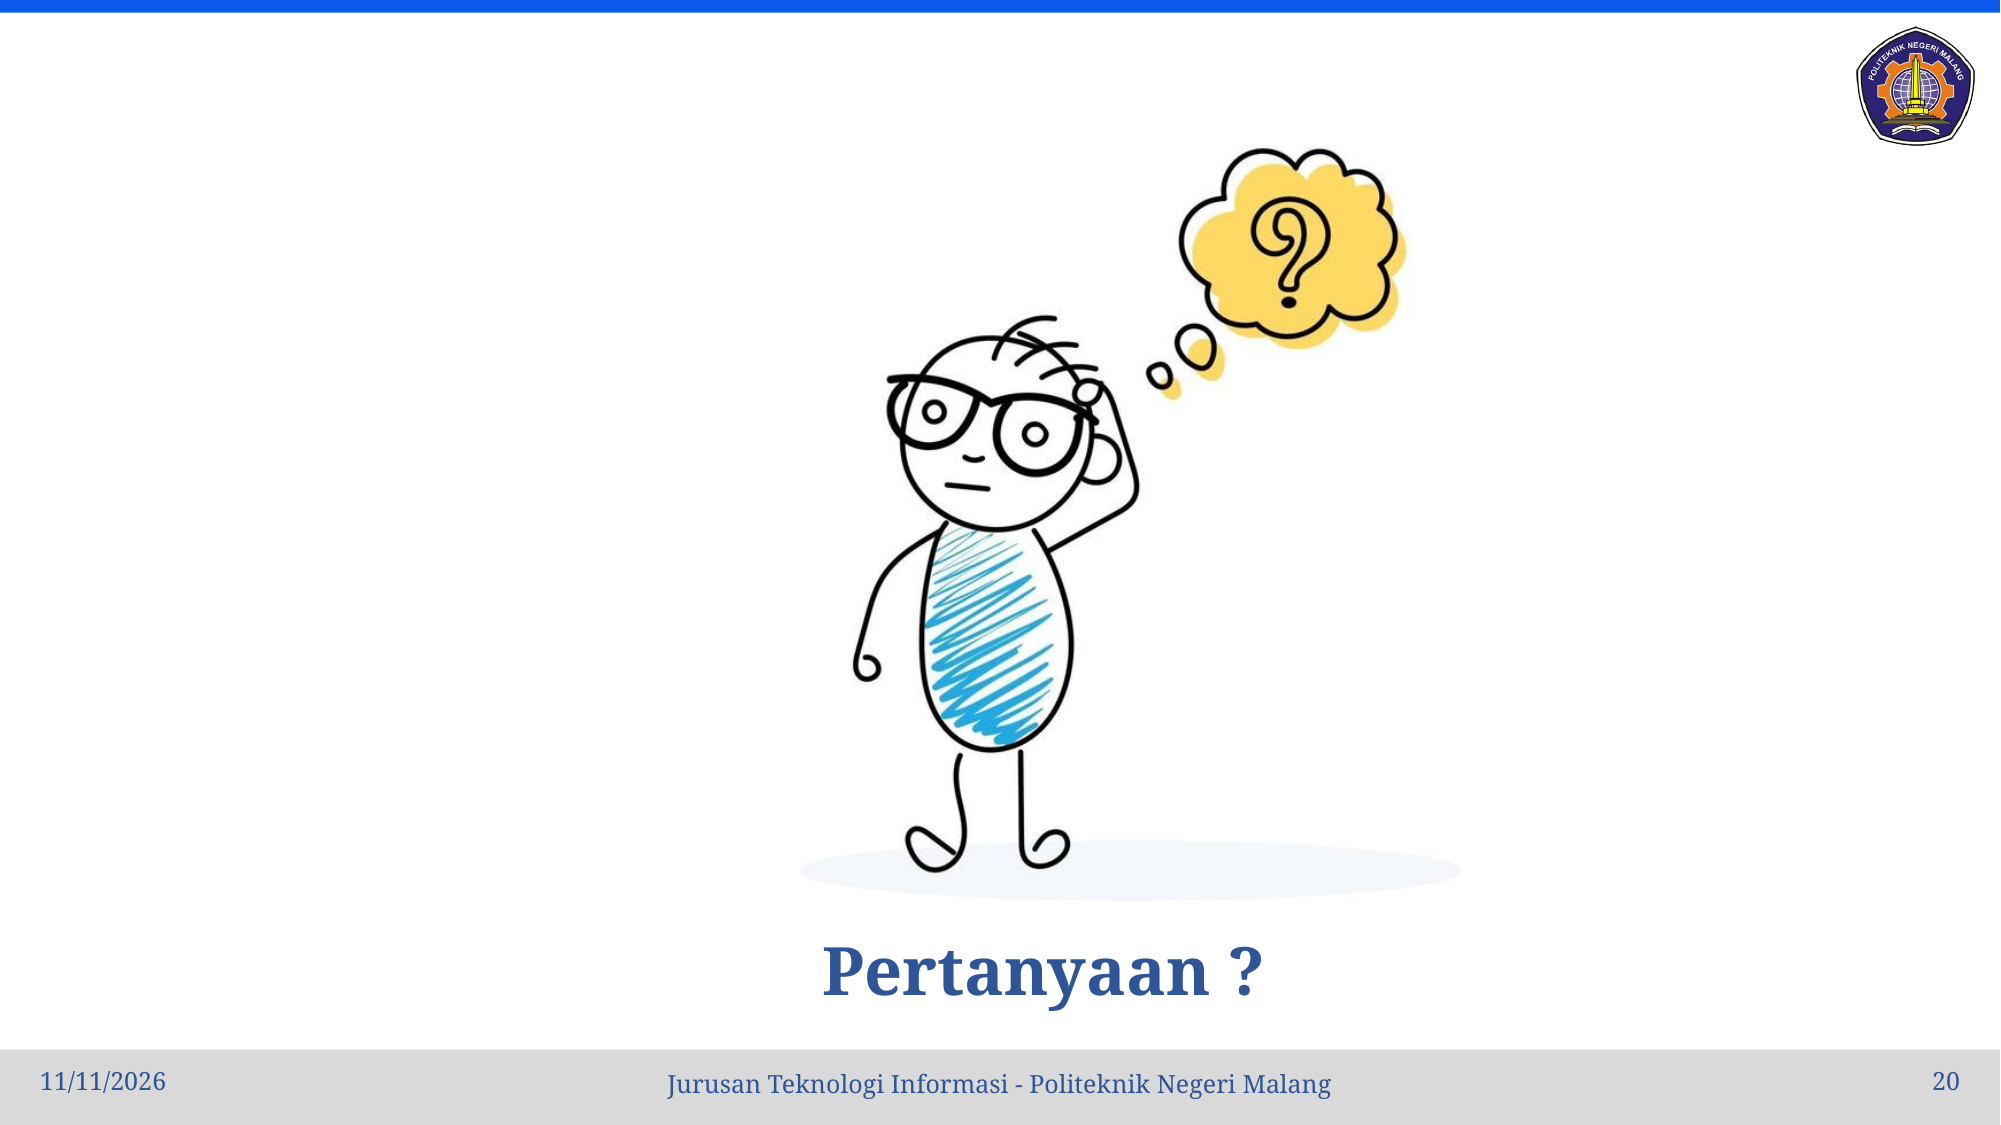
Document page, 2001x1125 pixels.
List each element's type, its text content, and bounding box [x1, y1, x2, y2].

footer Jurusan Teknologi Informasi - Politeknik Negeri Malang [474, 1053, 1525, 1114]
slide_number 20 [1524, 1052, 1975, 1113]
title Pertanyaan ? [807, 908, 1610, 1018]
picture [1856, 26, 1975, 146]
picture [707, 61, 1481, 935]
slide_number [24, 1052, 475, 1113]
